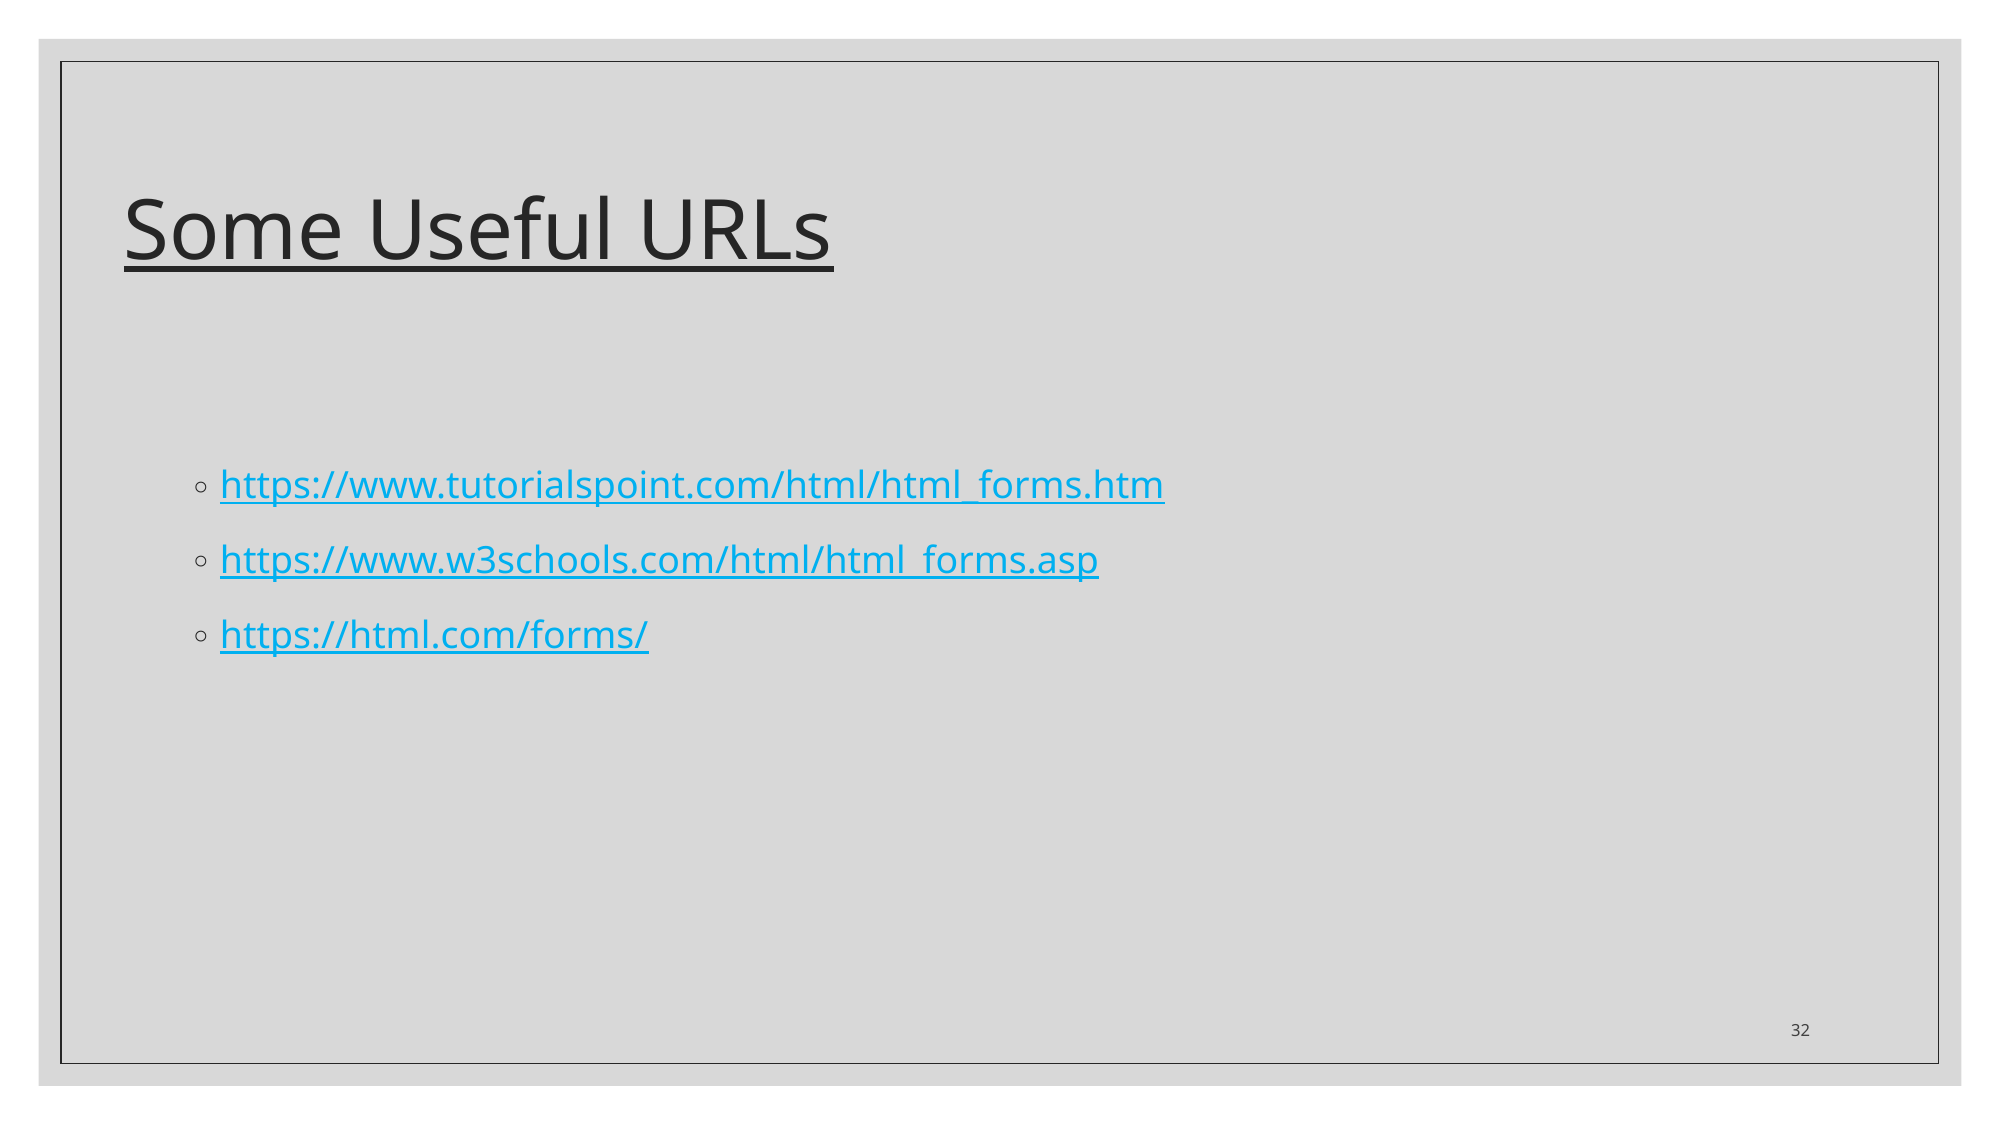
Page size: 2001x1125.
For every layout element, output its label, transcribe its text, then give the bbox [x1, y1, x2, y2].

slide_number 32 [1687, 990, 1825, 1050]
list https://www.tutorialspoint.com/html/html_forms.htm https://www.w3schools.com/html/html_forms.asp https://html.com/forms/ [174, 448, 1825, 954]
title Some Useful URLs [108, 120, 942, 346]
